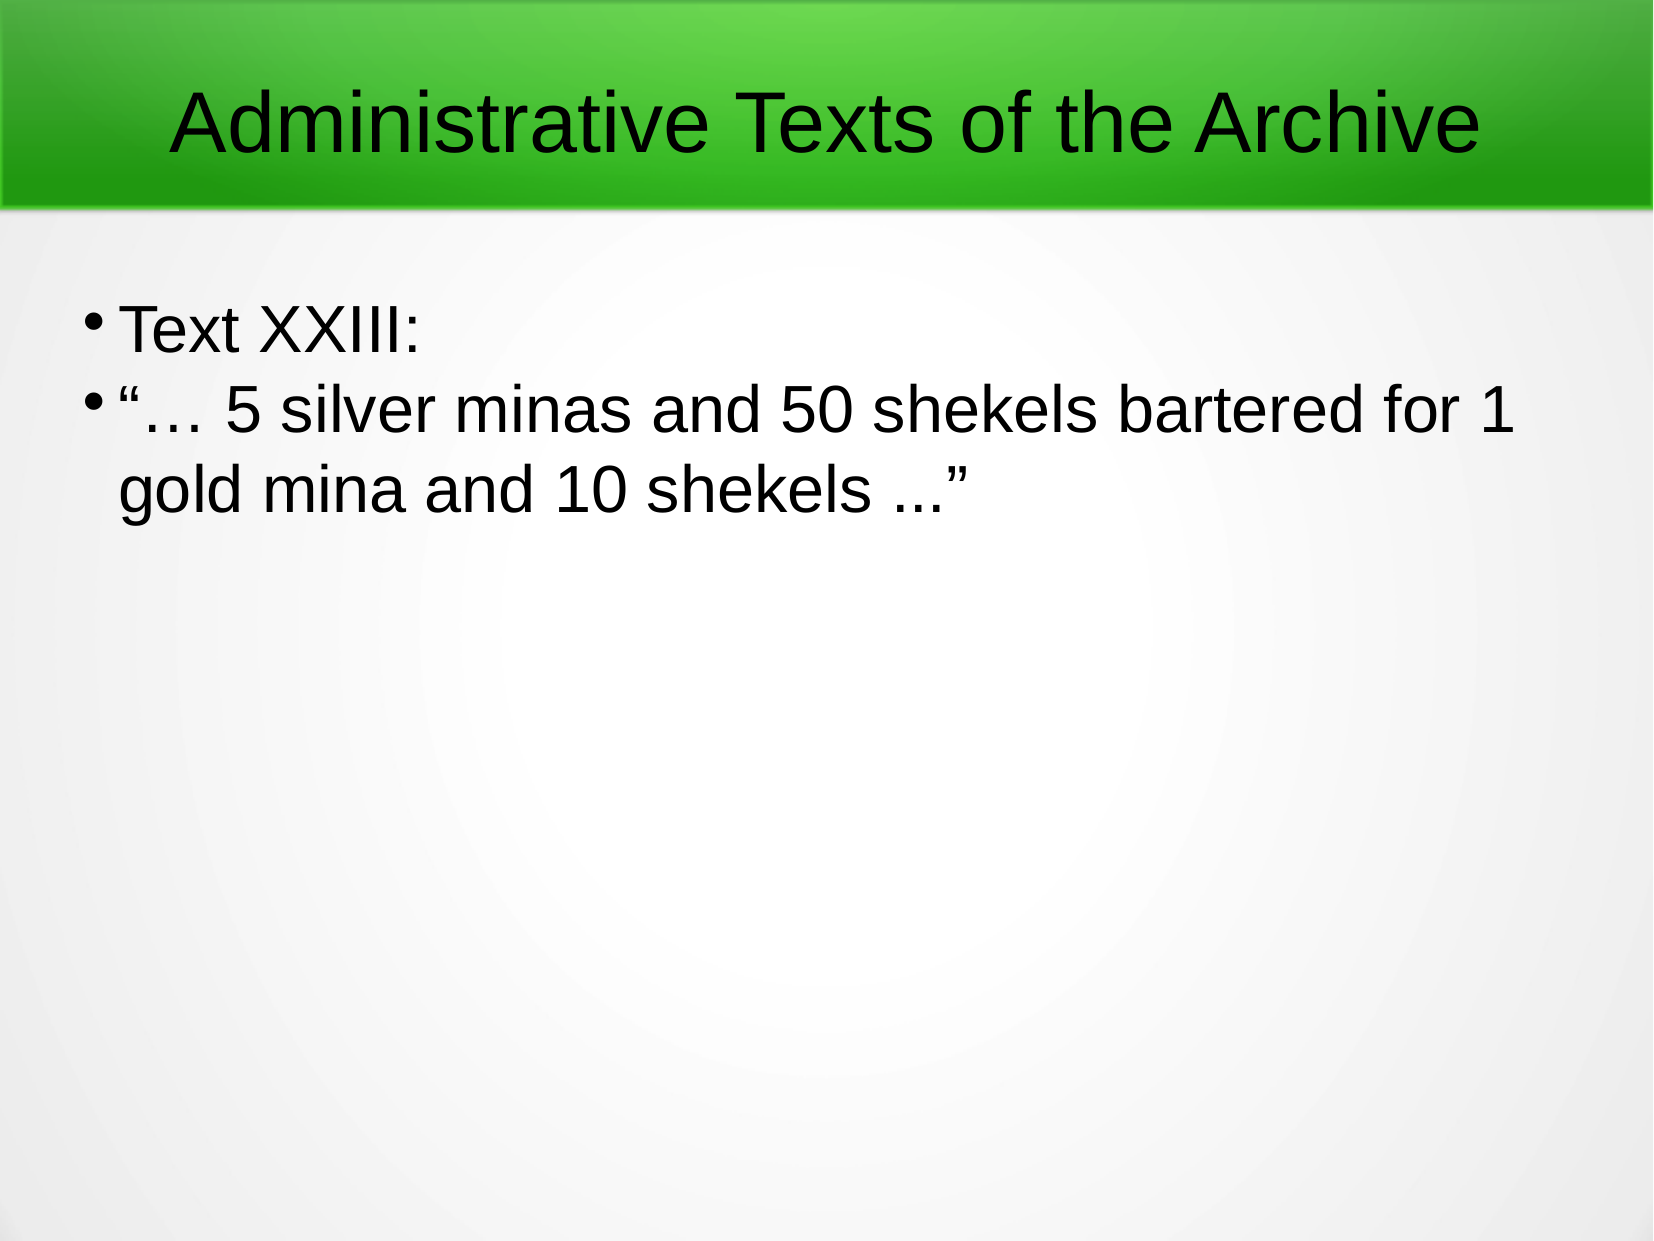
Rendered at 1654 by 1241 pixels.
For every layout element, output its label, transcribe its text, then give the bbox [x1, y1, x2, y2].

text_box Text XXIII: “… 5 silver minas and 50 shekels bartered for 1 gold mina and 10 shekels ...” [82, 285, 1571, 1005]
text_box Administrative Texts of the Archive [82, 47, 1571, 189]
picture [0, 0, 1654, 1241]
